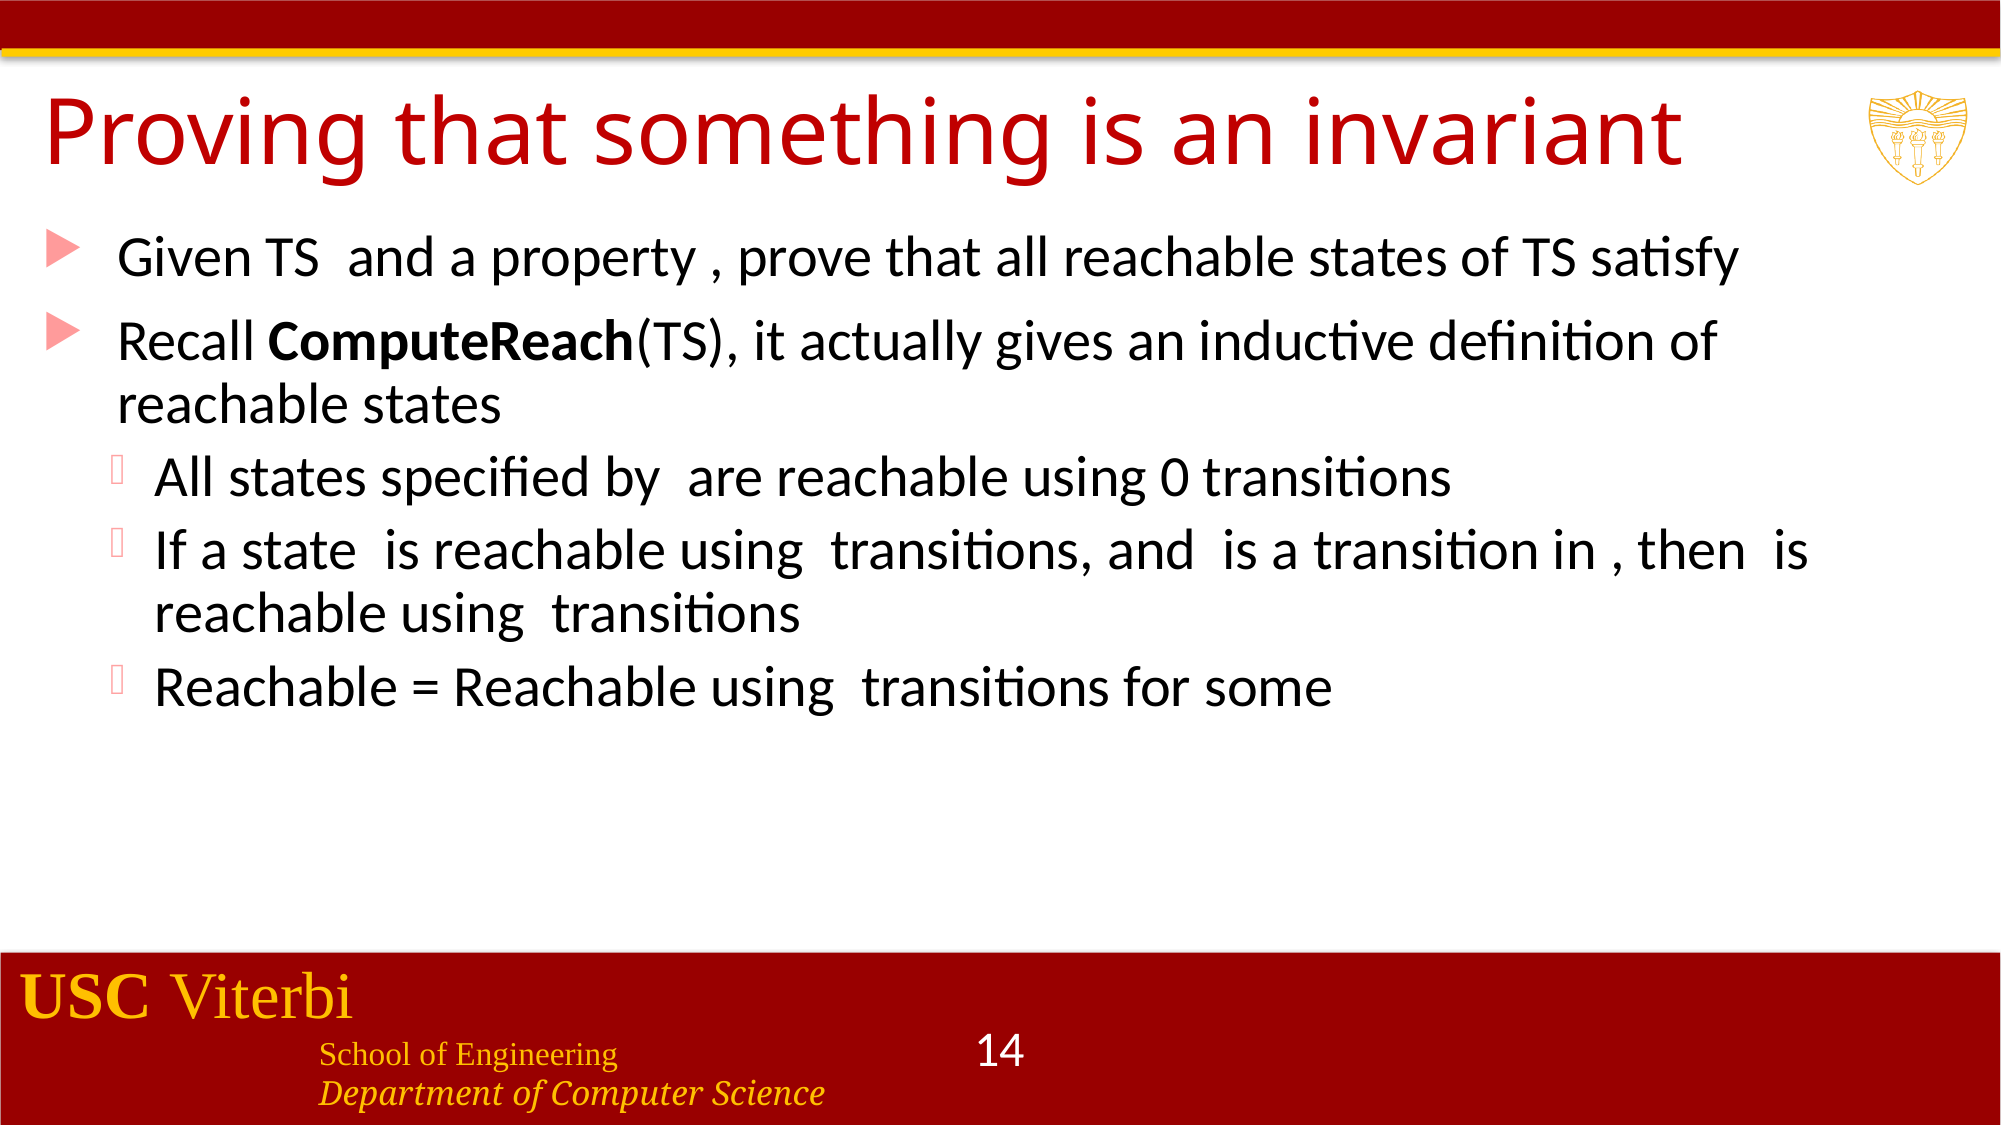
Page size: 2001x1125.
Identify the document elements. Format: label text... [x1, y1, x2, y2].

slide_number 14 [774, 1016, 1225, 1077]
picture [1836, 76, 2000, 199]
title Proving that something is an invariant [27, 70, 1819, 199]
